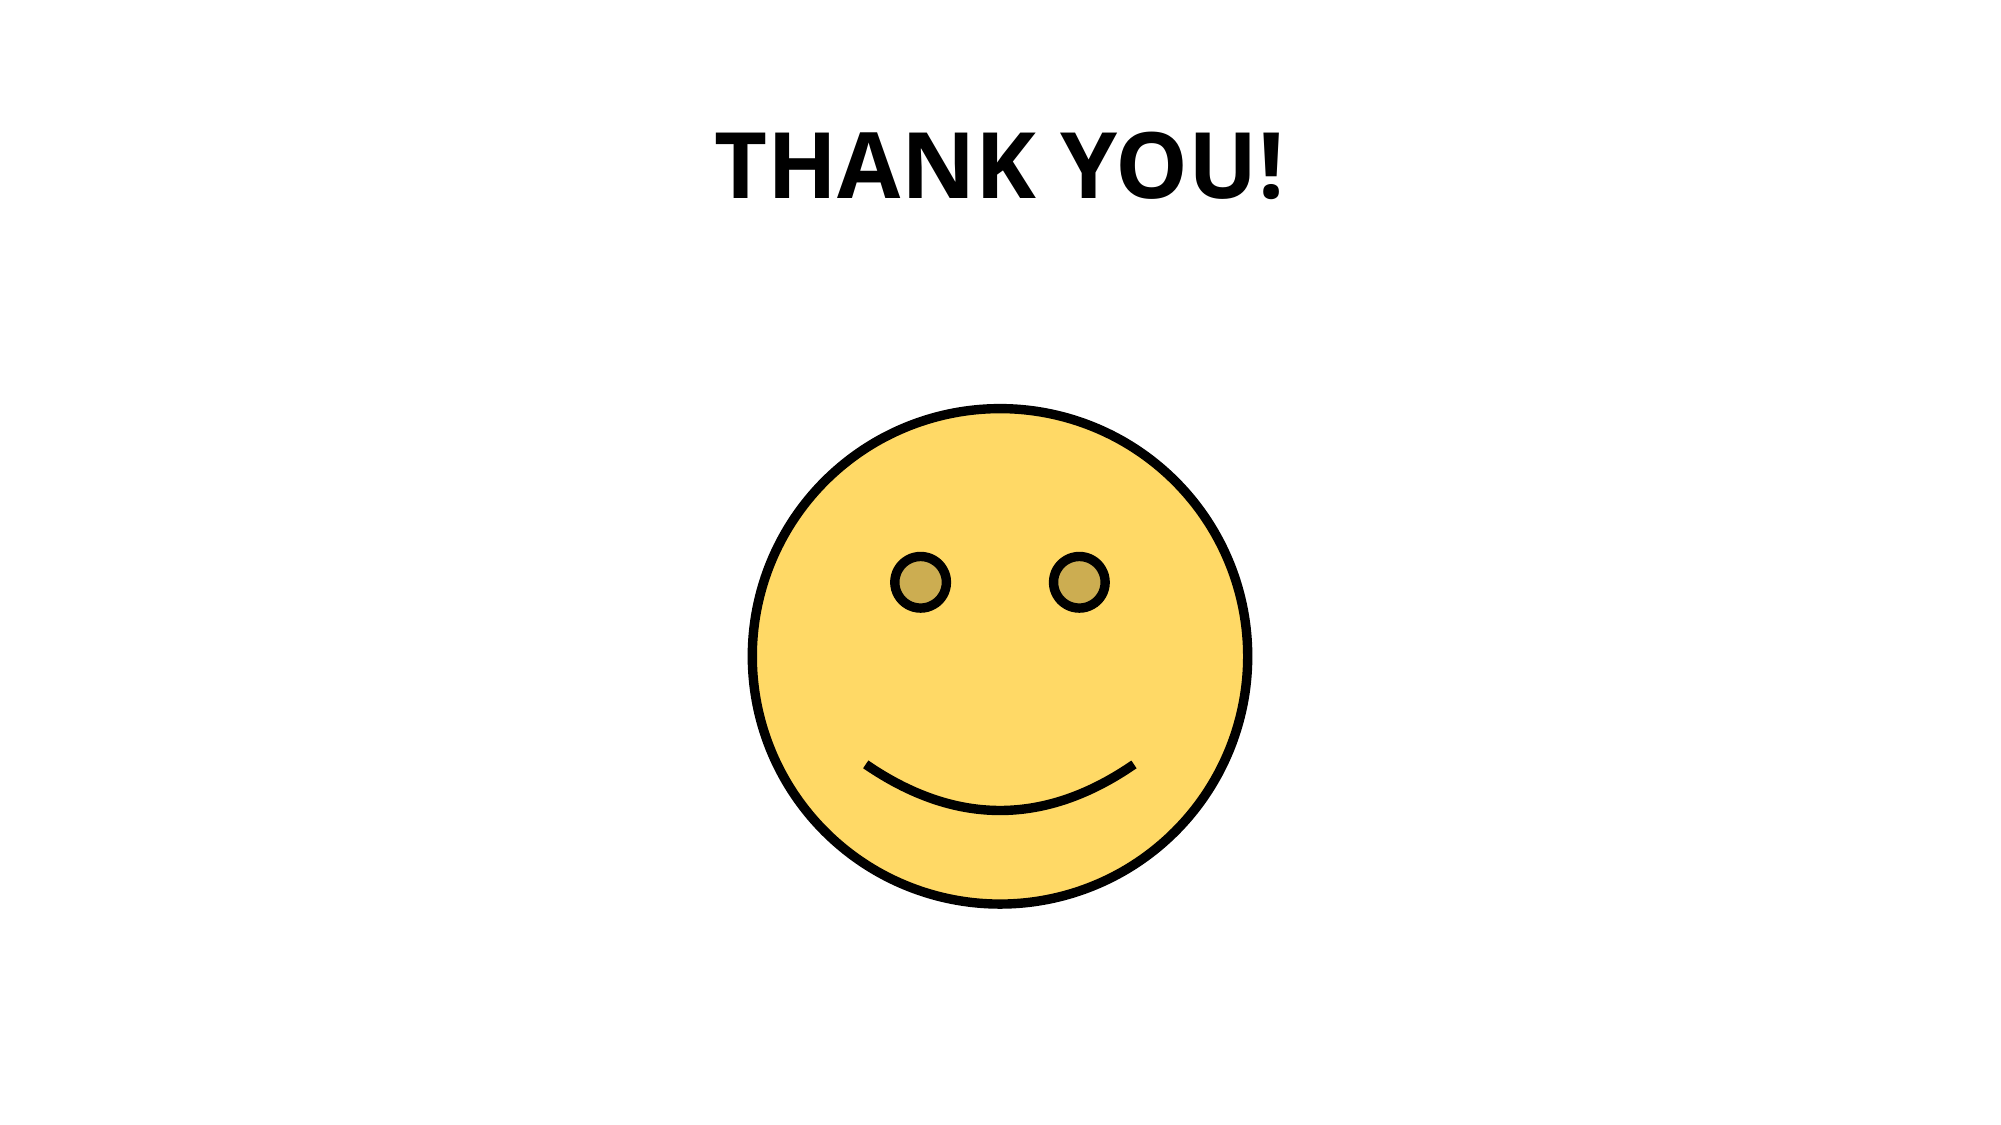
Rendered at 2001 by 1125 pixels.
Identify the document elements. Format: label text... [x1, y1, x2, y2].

text_box [751, 407, 1249, 906]
title THANK YOU! [137, 59, 1863, 278]
